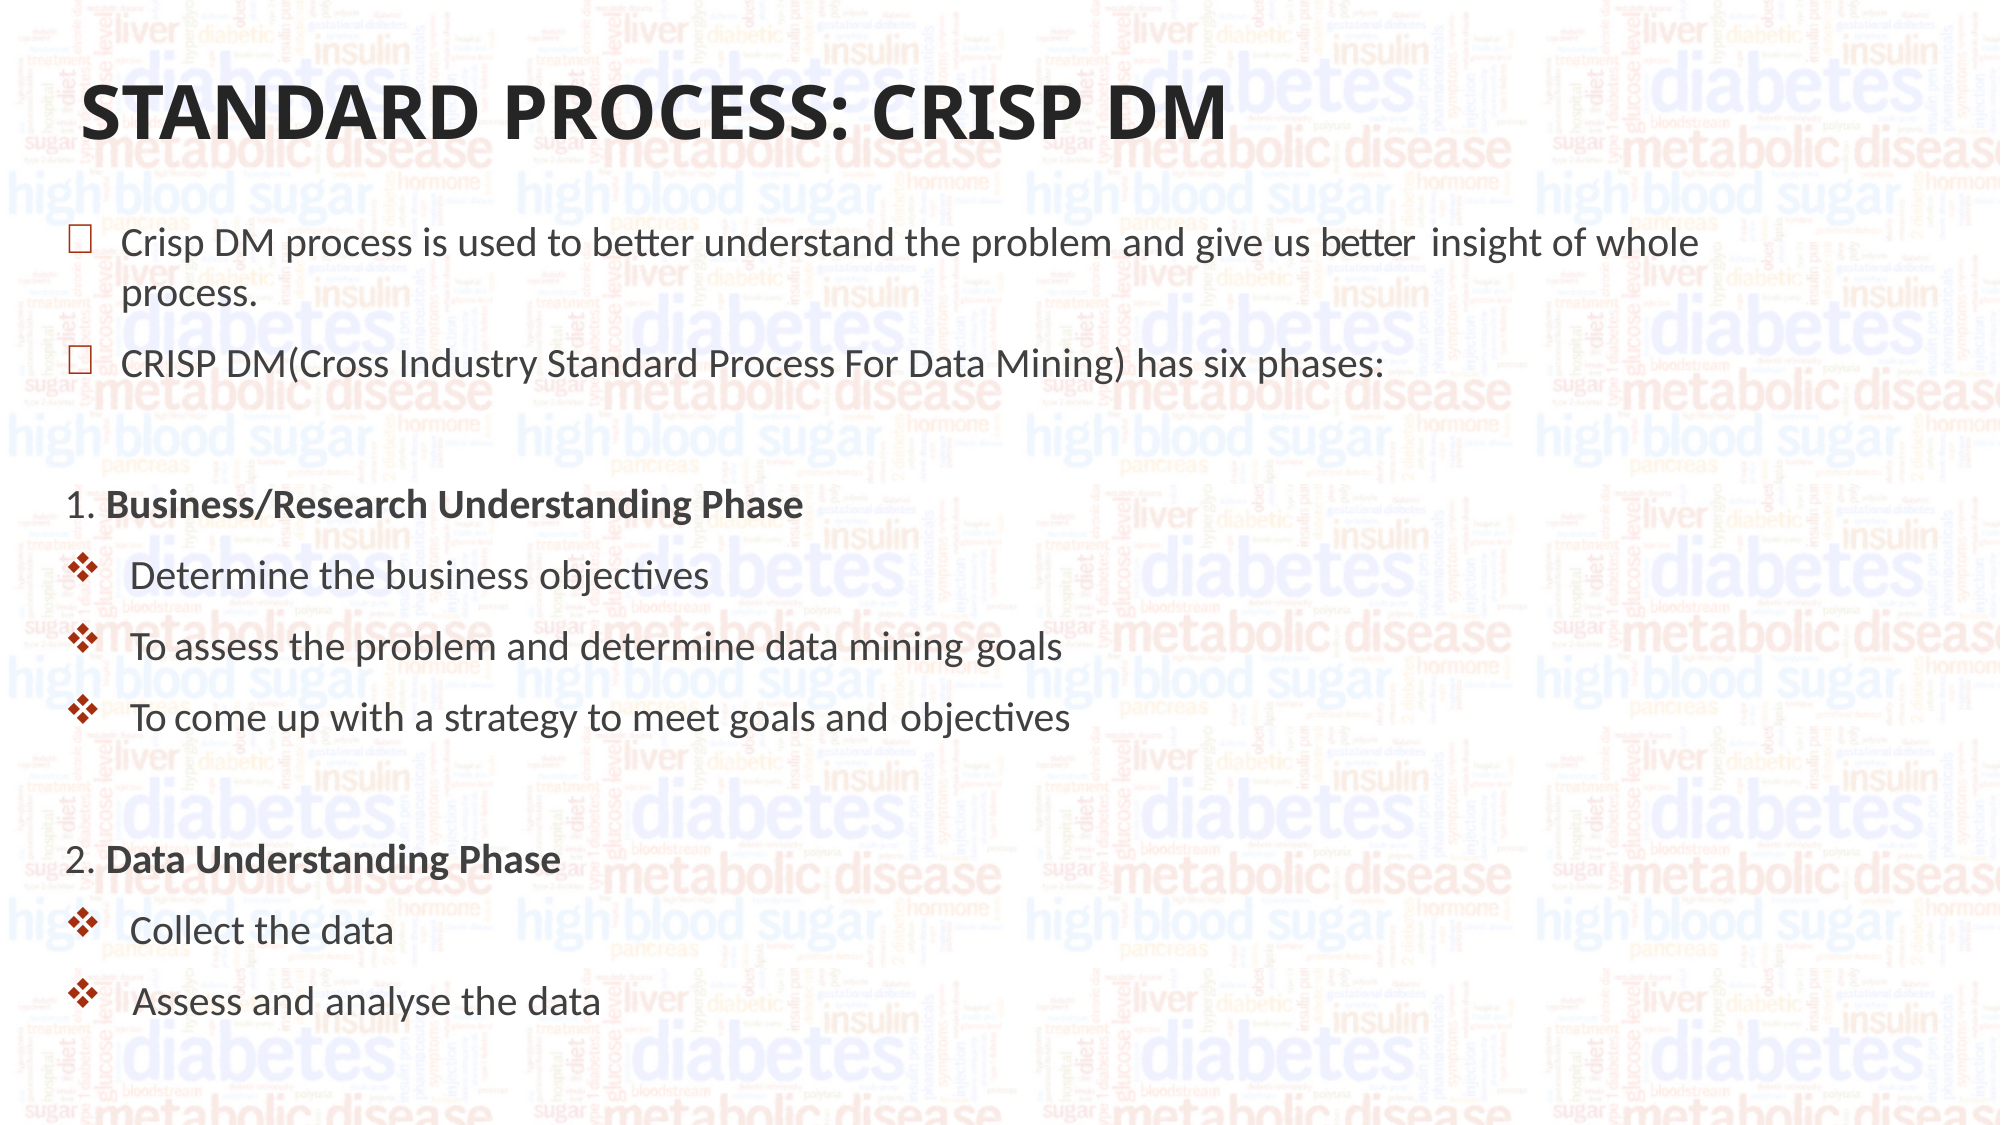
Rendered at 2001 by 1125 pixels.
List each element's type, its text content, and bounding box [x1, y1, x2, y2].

text_box Crisp DM process is used to better understand the problem and give us better insight of whole process. CRISP DM(Cross Industry Standard Process For Data Mining) has six phases: 1. Business/Research Understanding Phase Determine the business objectives To assess the problem and determine data mining goals To come up with a strategy to meet goals and objectives 2. Data Understanding Phase Collect the data Assess and analyse the data [62, 212, 1786, 1024]
title STANDARD PROCESS: CRISP DM [78, 62, 1549, 212]
